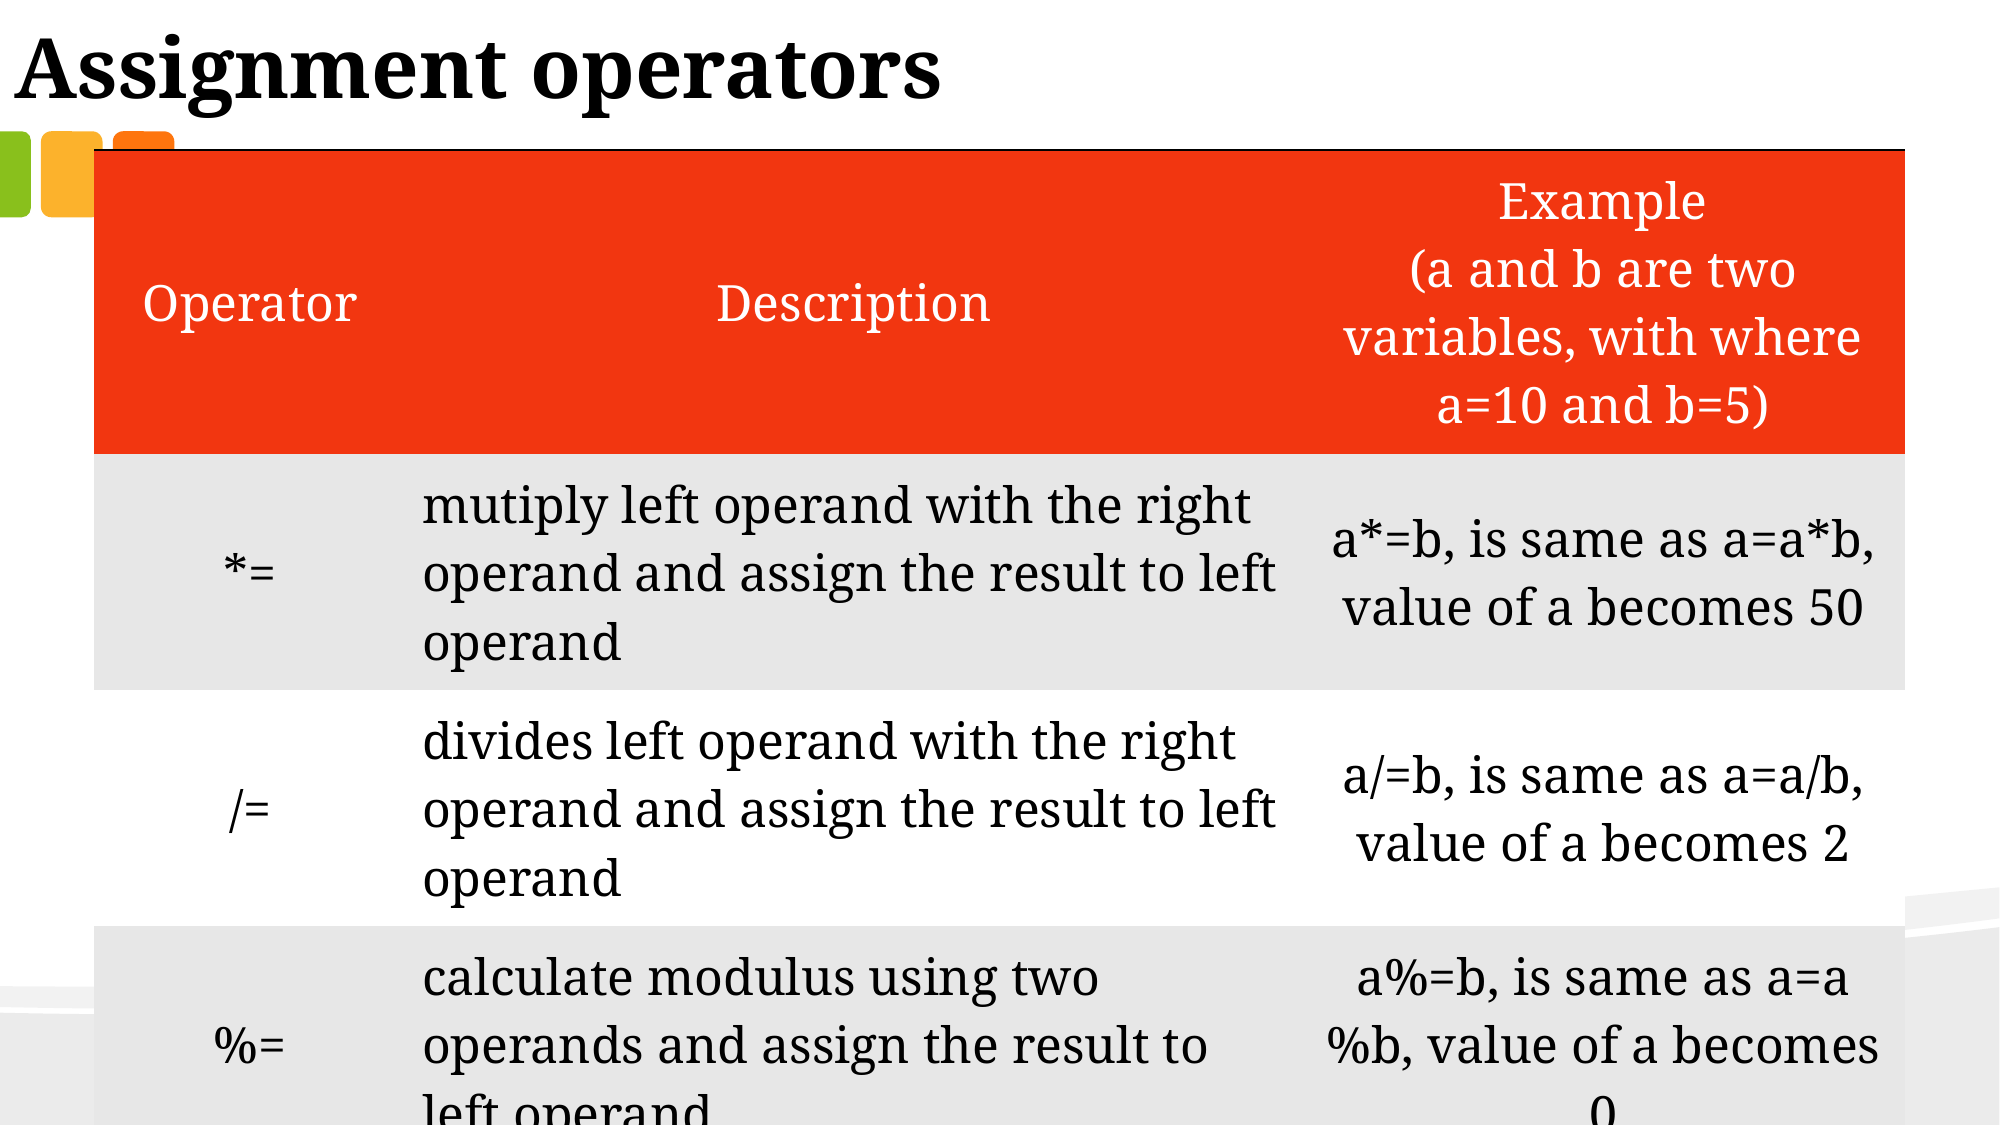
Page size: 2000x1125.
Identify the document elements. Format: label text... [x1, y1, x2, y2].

table_header Description [407, 151, 1302, 454]
table_cell %= [94, 926, 407, 1125]
table_header Operator [94, 151, 407, 454]
table_cell divides left operand with the right operand and assign the result to left operand [407, 690, 1302, 926]
table_cell a/=b, is same as a=a/b, value of a becomes 2 [1302, 690, 1905, 926]
table_cell /= [94, 690, 407, 926]
table_cell a%=b, is same as a=a%b, value of a becomes 0 [1302, 926, 1905, 1125]
table_cell a*=b, is same as a=a*b, value of a becomes 50 [1302, 454, 1905, 690]
text_box Assignment operators [0, 0, 1551, 125]
table_header Example (a and b are two variables, with where a=10 and b=5) [1302, 151, 1905, 454]
table_cell *= [94, 454, 407, 690]
table_cell mutiply left operand with the right operand and assign the result to left operand [407, 454, 1302, 690]
table_cell calculate modulus using two operands and assign the result to left operand [407, 926, 1302, 1125]
